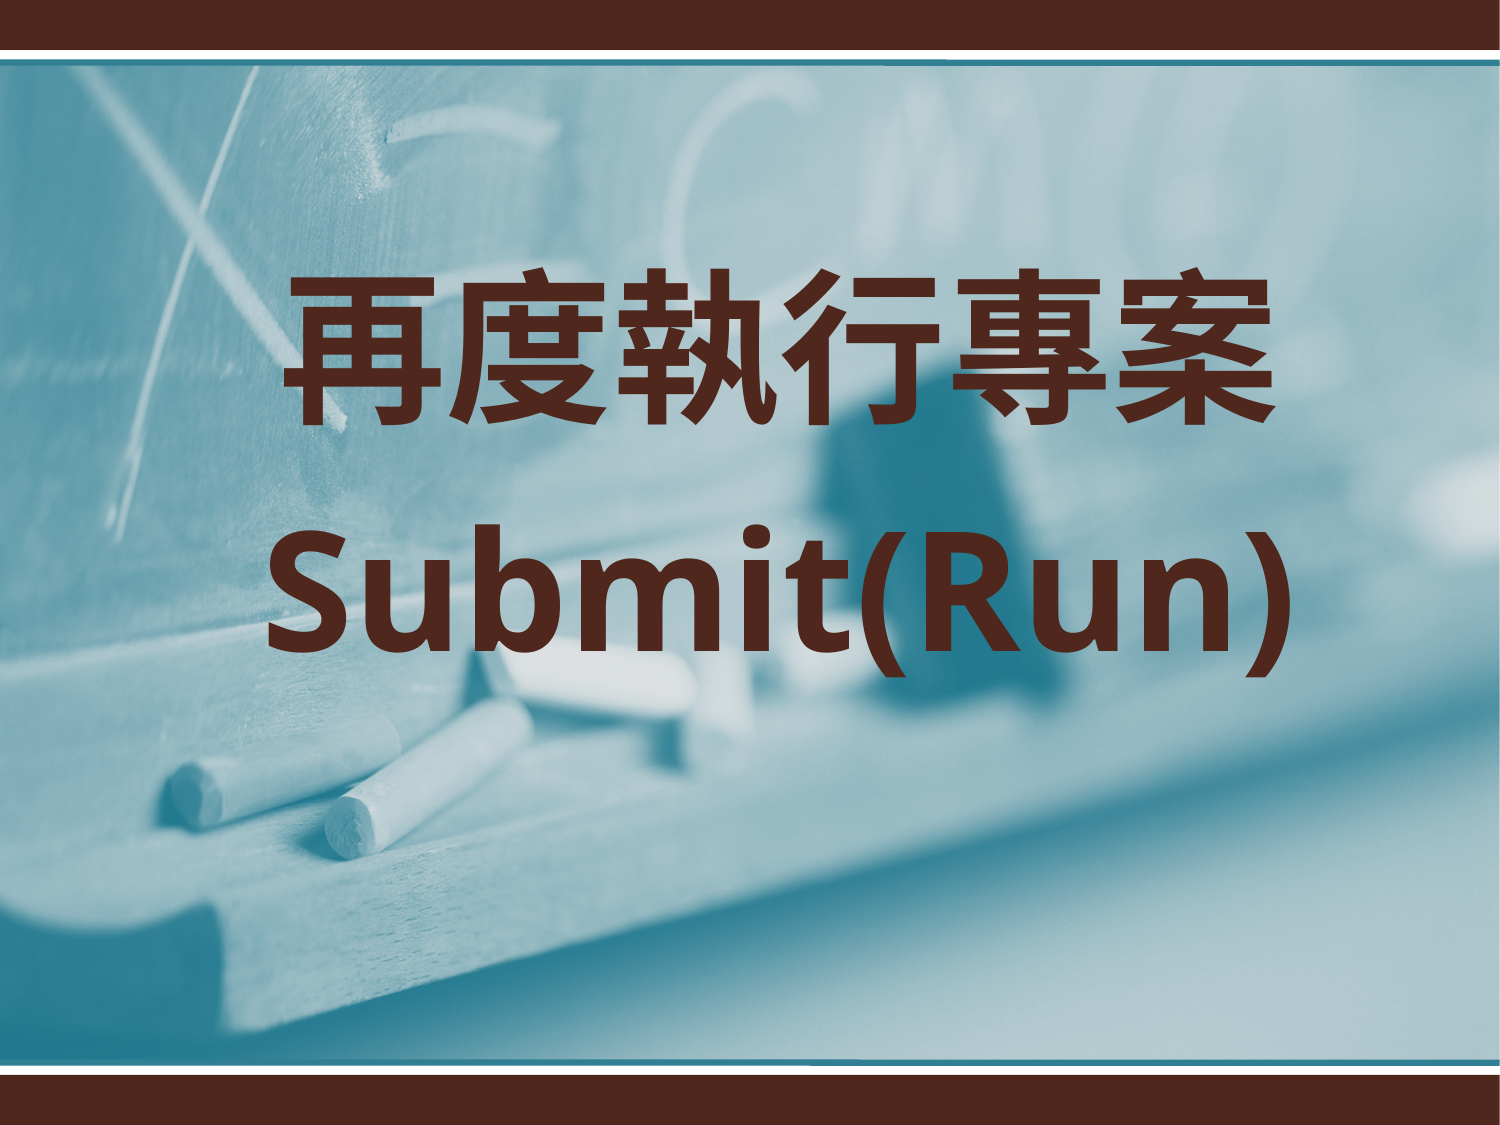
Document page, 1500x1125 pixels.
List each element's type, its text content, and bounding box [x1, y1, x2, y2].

subtitle 再度執行專案 Submit(Run) [112, 196, 1447, 693]
